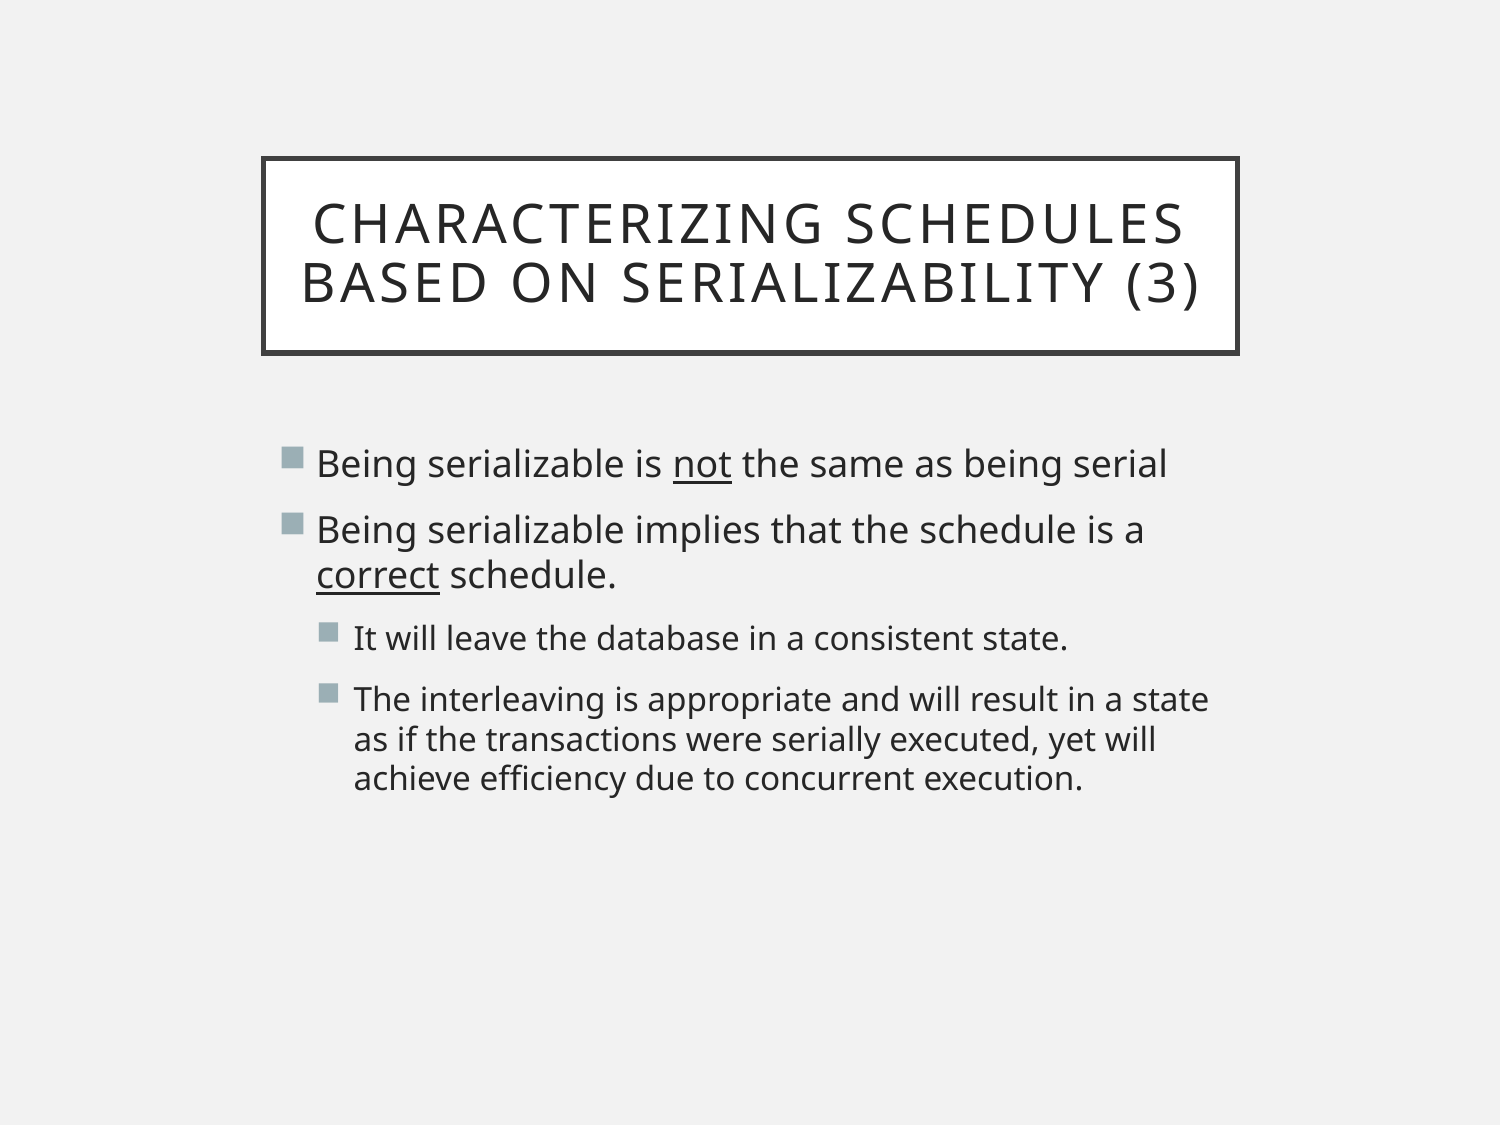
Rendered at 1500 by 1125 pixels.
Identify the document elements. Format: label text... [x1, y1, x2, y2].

list Being serializable is not the same as being serial Being serializable implies that the schedule is a correct schedule. It will leave the database in a consistent state. The interleaving is appropriate and will result in a state as if the transactions were serially executed, yet will achieve efficiency due to concurrent execution. [263, 432, 1238, 942]
title Characterizing Schedules Based on Serializability (3) [261, 156, 1240, 356]
